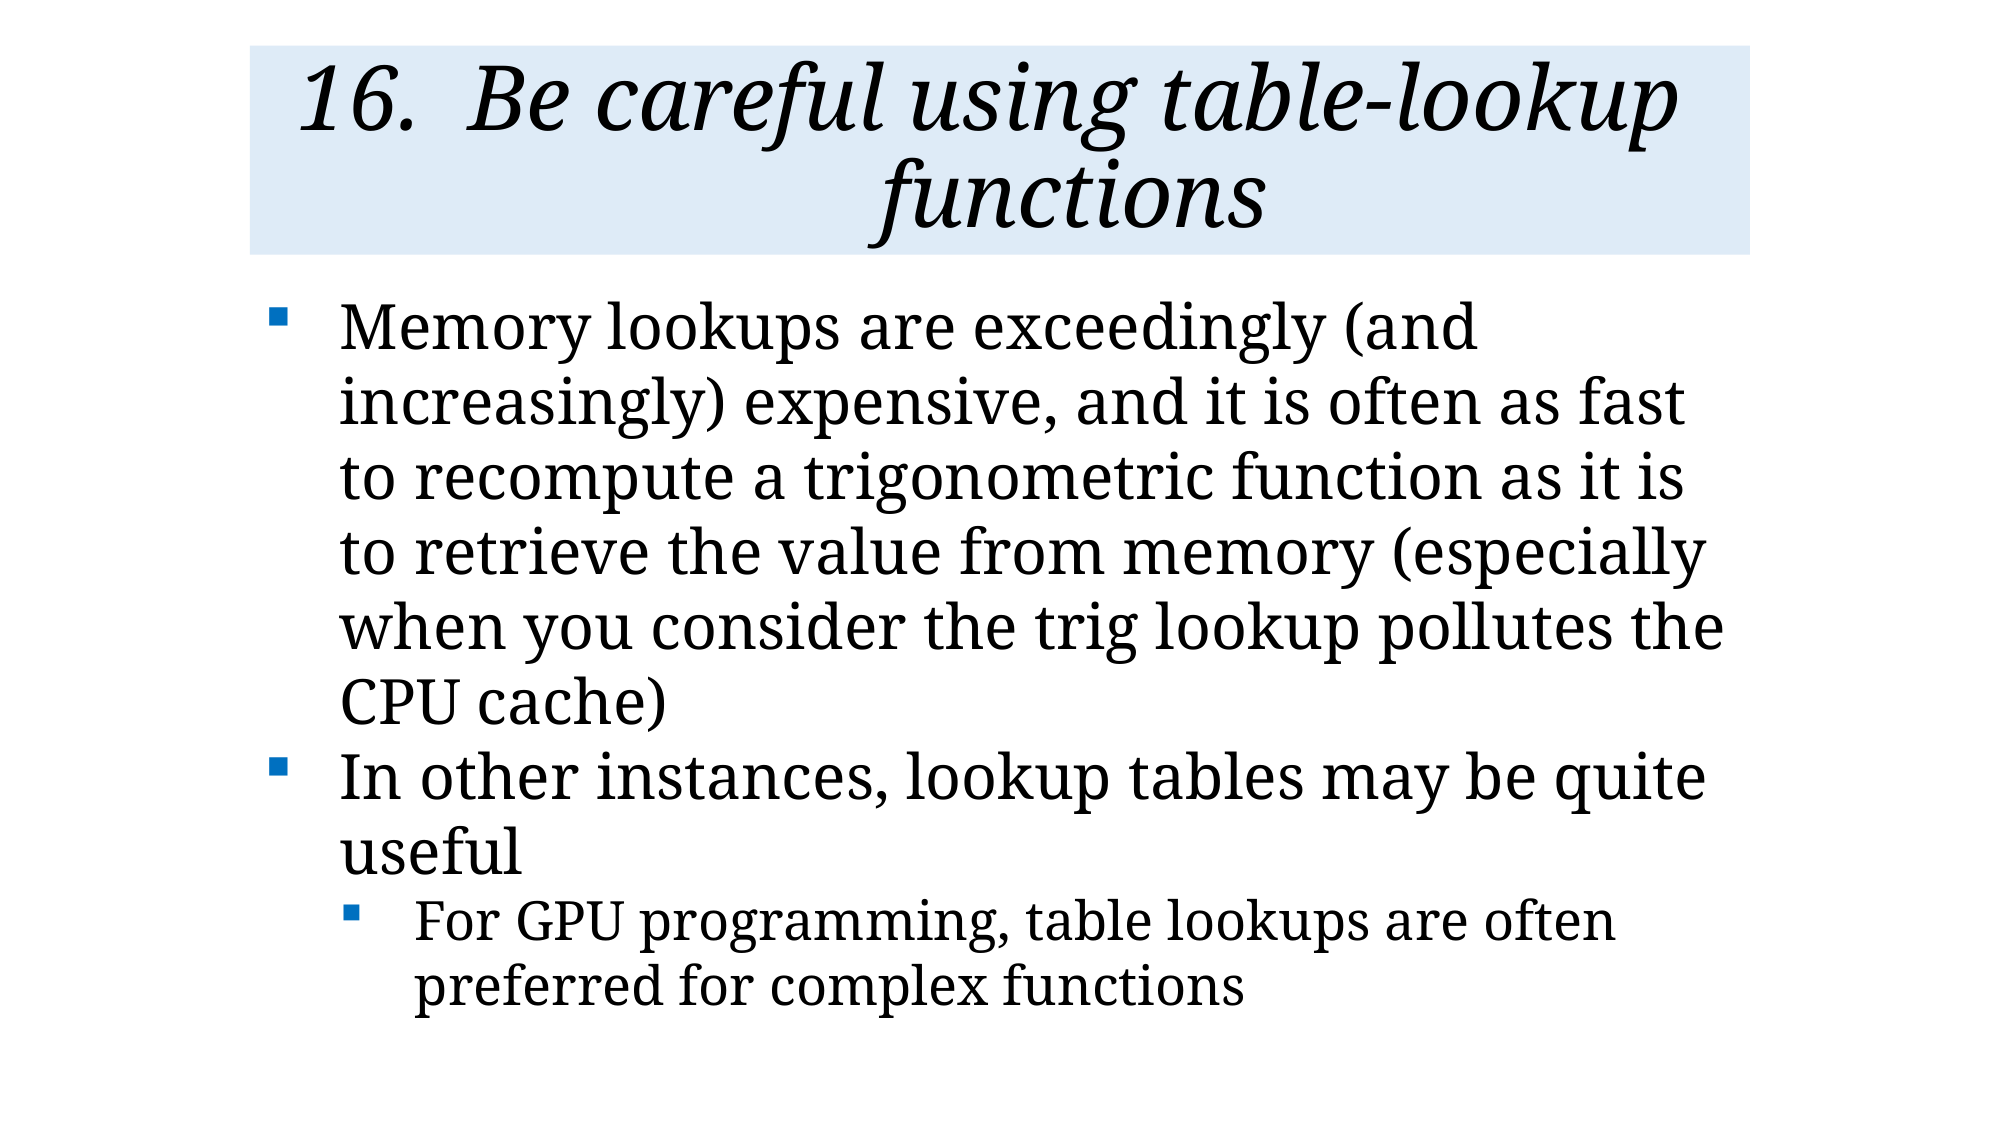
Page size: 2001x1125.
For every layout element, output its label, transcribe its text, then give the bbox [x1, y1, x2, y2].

subtitle Memory lookups are exceedingly (and increasingly) expensive, and it is often as fast to recompute a trigonometric function as it is to retrieve the value from memory (especially when you consider the trig lookup pollutes the CPU cache) In other instances, lookup tables may be quite useful For GPU programming, table lookups are often preferred for complex functions [249, 279, 1750, 1003]
title Be careful using table-lookup functions [249, 45, 1750, 255]
